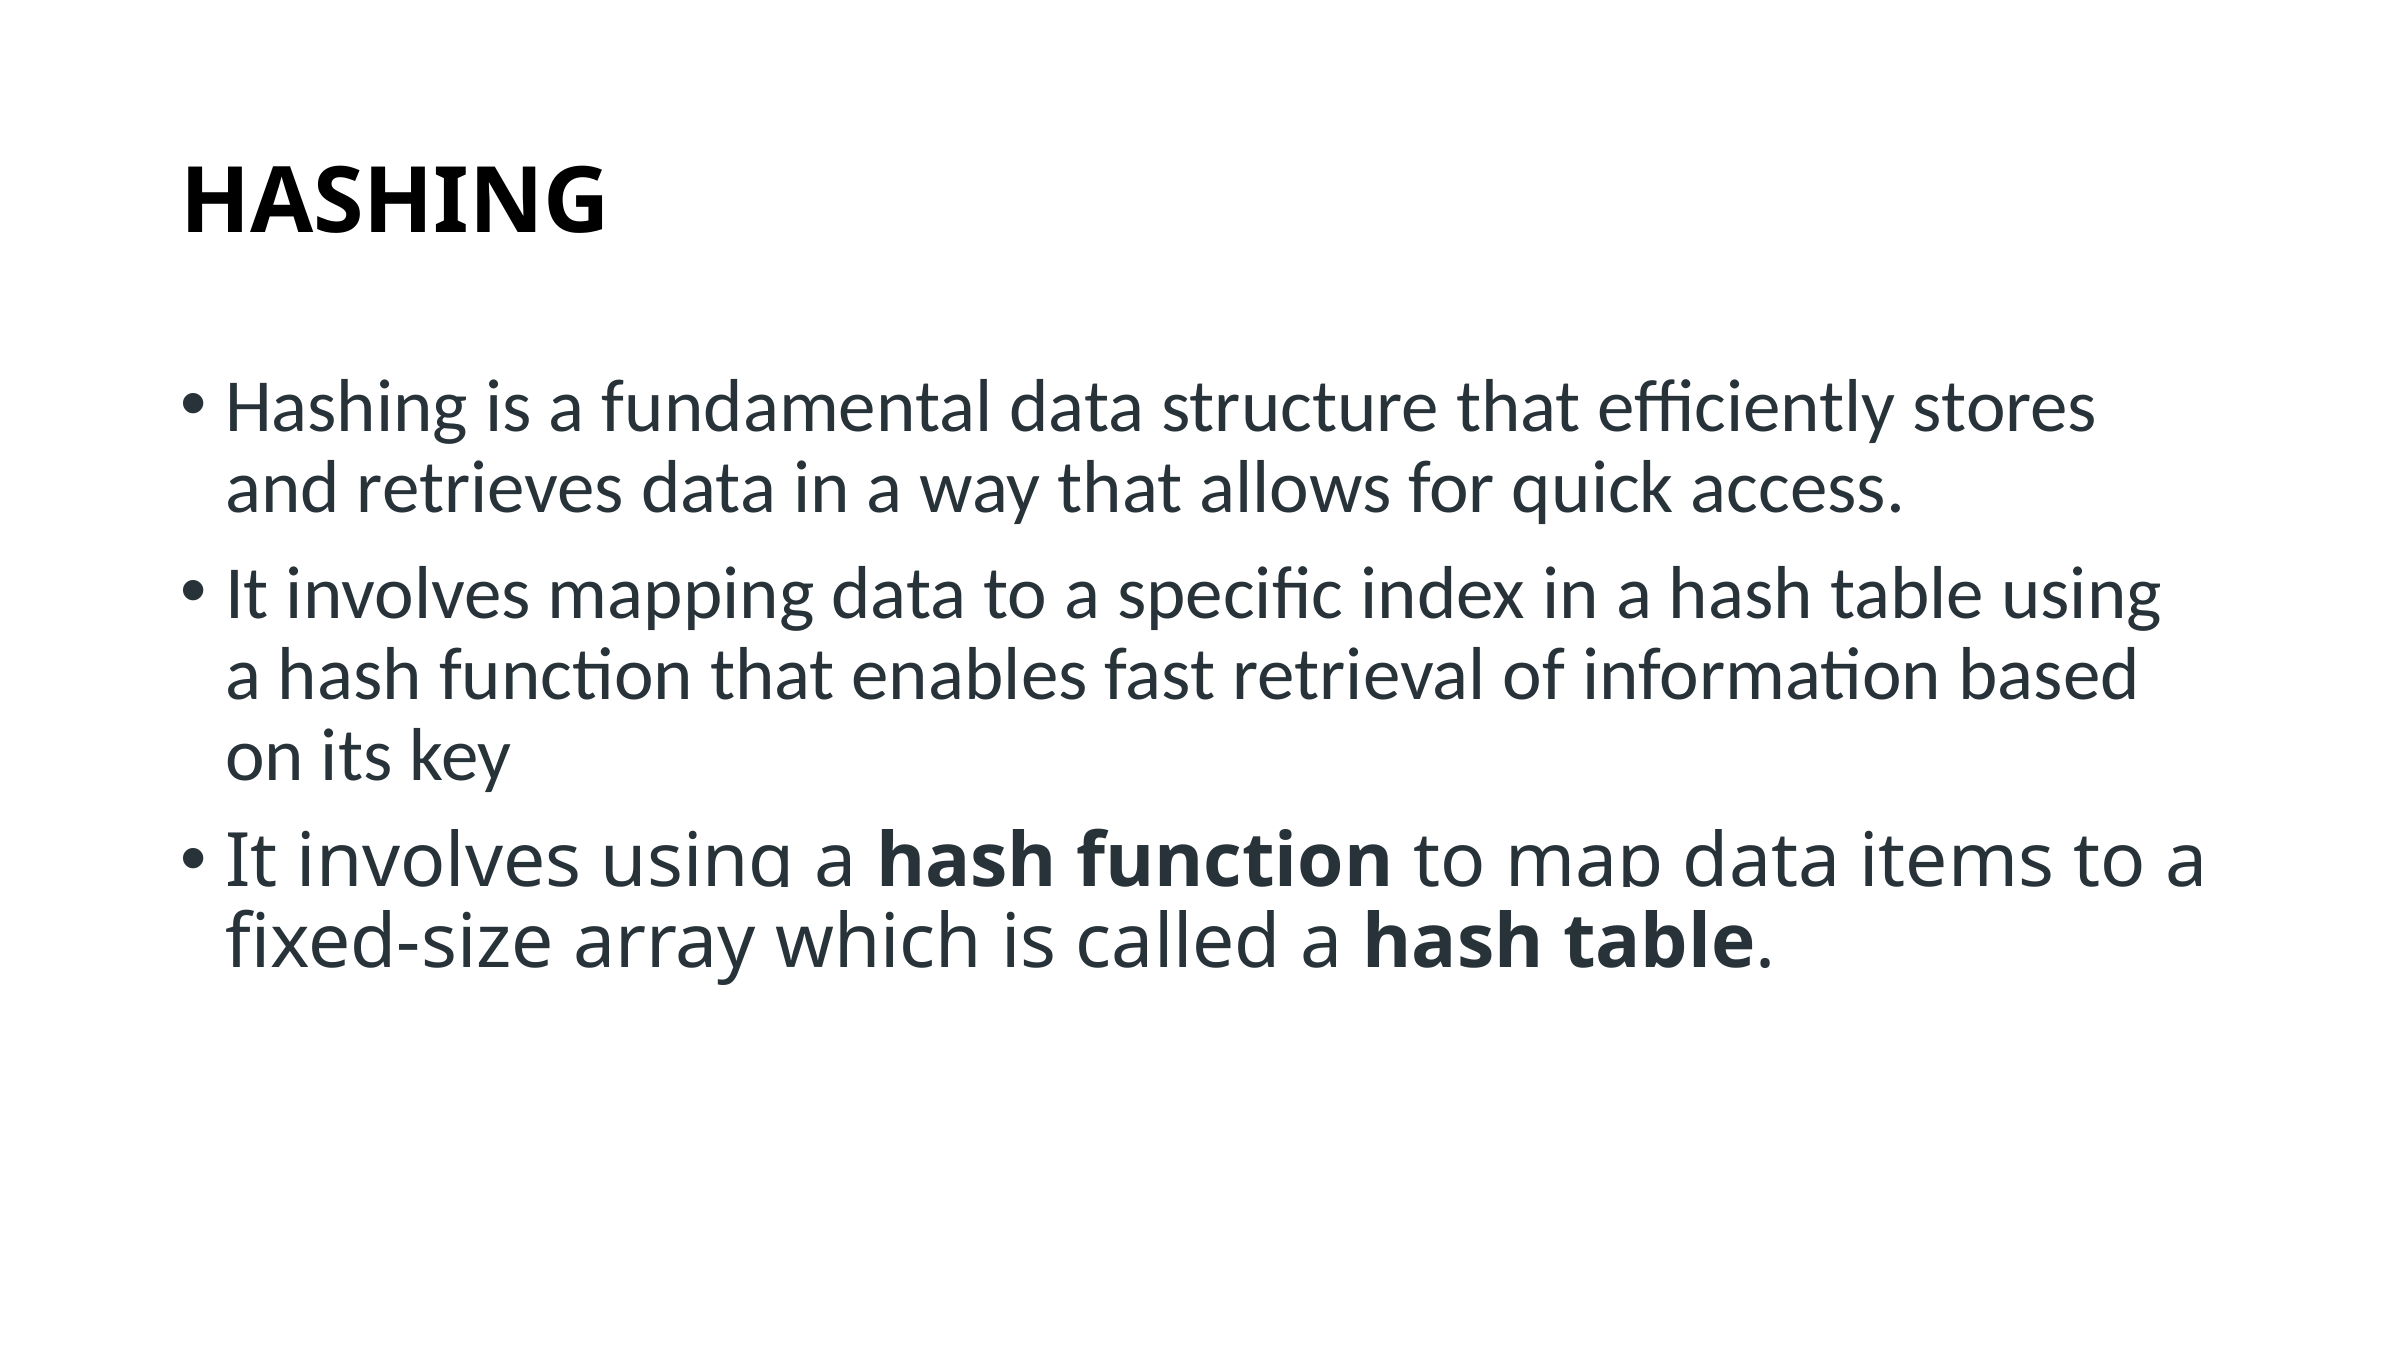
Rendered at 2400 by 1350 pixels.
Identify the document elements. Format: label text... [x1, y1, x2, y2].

list Hashing is a fundamental data structure that efficiently stores and retrieves data in a way that allows for quick access. It involves mapping data to a specific index in a hash table using a hash function that enables fast retrieval of information based on its key It involves using a hash function to map data items to a fixed-size array which is called a hash table. [165, 359, 2235, 1216]
title HASHING [165, 71, 2235, 333]
